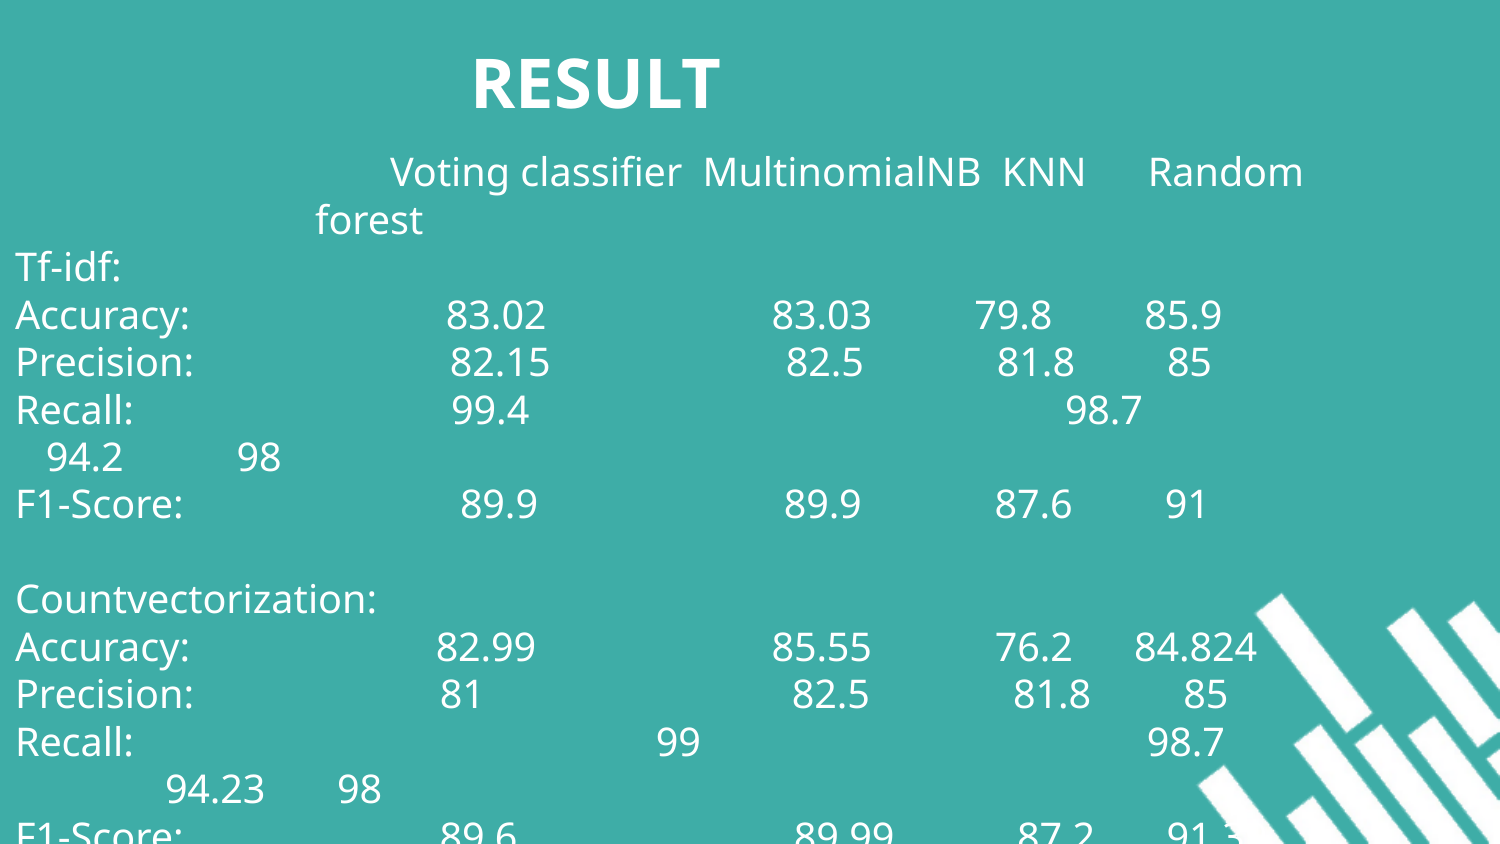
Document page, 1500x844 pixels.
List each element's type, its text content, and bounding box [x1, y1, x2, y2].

text_box Voting classifier MultinomialNB KNN Random forest Tf-idf: Accuracy: 83.02 83.03 79.8 85.9 Precision: 82.15 82.5 81.8 85 Recall: 99.4 98.7 94.2 98 F1-Score: 89.9 89.9 87.6 91 Countvectorization: Accuracy: 82.99 85.55 76.2 84.824 Precision: 81 82.5 81.8 85 Recall: 99 98.7 94.23 98 F1-Score: 89.6 89.99 87.2 91.39 [0, 132, 1411, 738]
picture [1154, 578, 1500, 844]
title RESULT [80, 29, 1472, 133]
